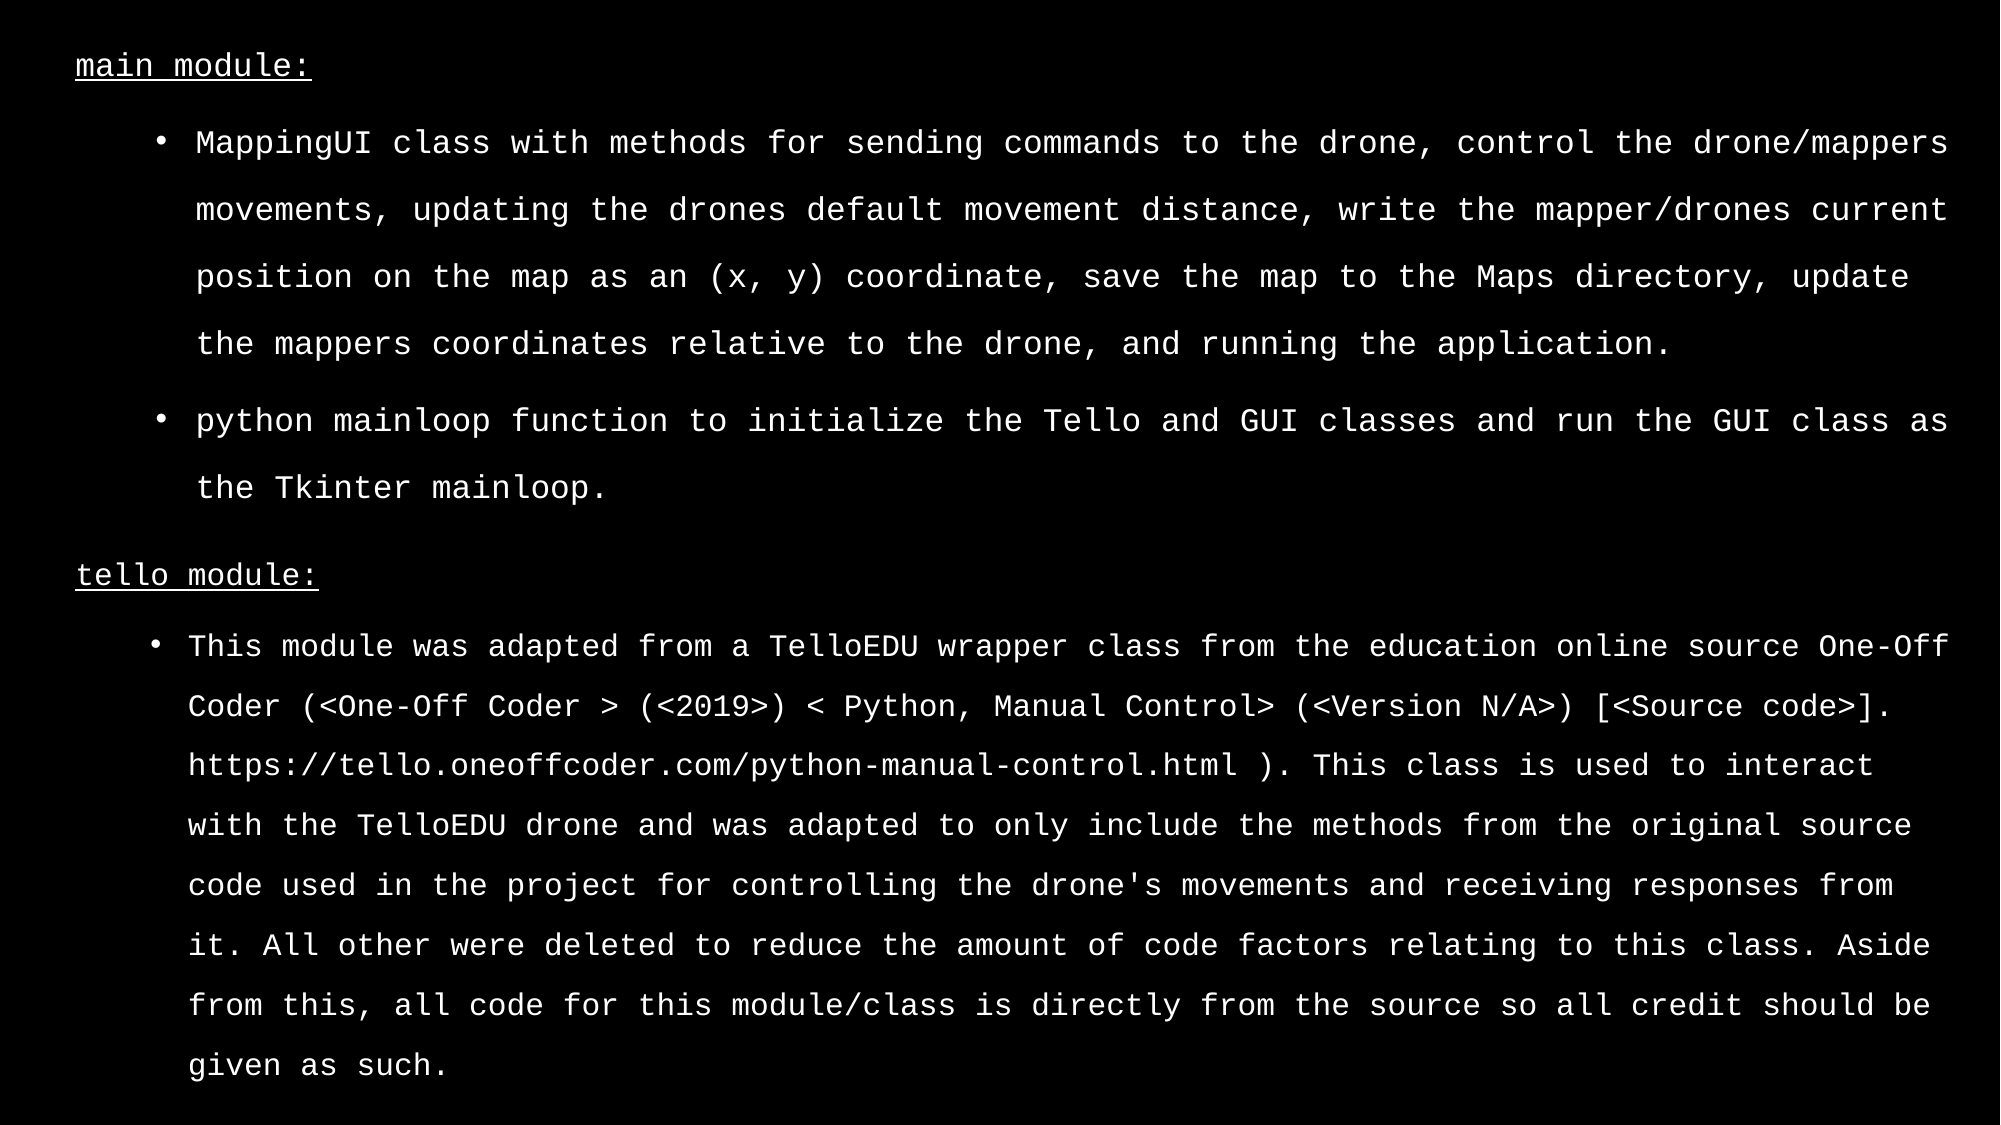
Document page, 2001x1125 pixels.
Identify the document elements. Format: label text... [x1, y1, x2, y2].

list main module: MappingUI class with methods for sending commands to the drone, control the drone/mappers movements, updating the drones default movement distance, write the mapper/drones current position on the map as an (x, y) coordinate, save the map to the Maps directory, update the mappers coordinates relative to the drone, and running the application. python mainloop function to initialize the Tello and GUI classes and run the GUI class as the Tkinter mainloop. [60, 8, 1974, 524]
text_box tello module: This module was adapted from a TelloEDU wrapper class from the education online source One-Off Coder (<One-Off Coder > (<2019>) < Python, Manual Control> (<Version N/A>) [<Source code>]. https://tello.oneoffcoder.com/python-manual-control.html ). This class is used to interact with the TelloEDU drone and was adapted to only include the methods from the original source code used in the project for controlling the drone's movements and receiving responses from it. All other were deleted to reduce the amount of code factors relating to this class. Aside from this, all code for this module/class is directly from the source so all credit should be given as such. [60, 524, 1974, 1096]
